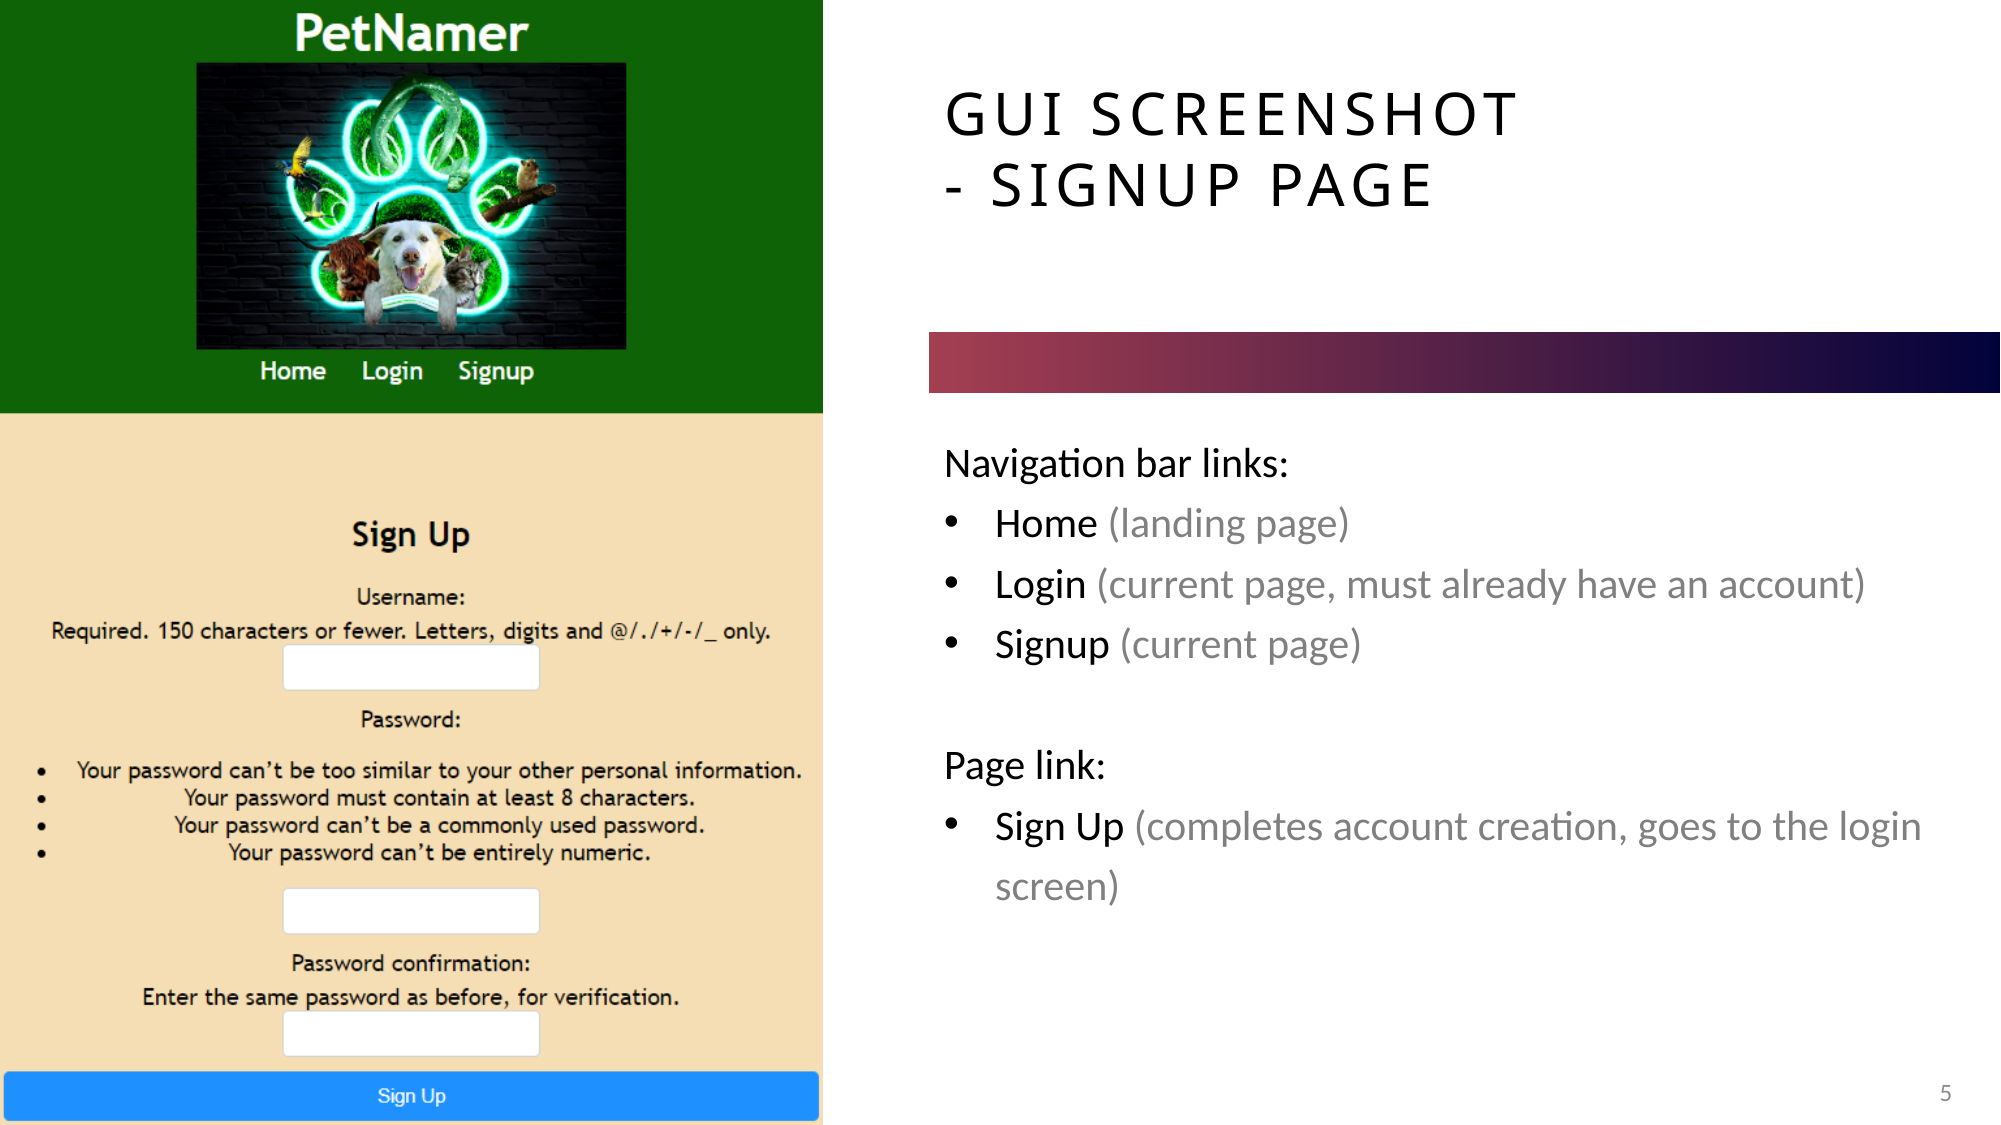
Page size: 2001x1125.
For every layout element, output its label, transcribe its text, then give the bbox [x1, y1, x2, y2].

slide_number 5 [1894, 1061, 1968, 1121]
title Gui Screenshot - signup page [929, 68, 1791, 226]
list [929, 332, 2000, 393]
text_box Navigation bar links: Home (landing page) Login (current page, must already have an account) Signup (current page) Page link: Sign Up (completes account creation, goes to the login screen) [929, 417, 1968, 917]
picture [0, 0, 823, 1125]
